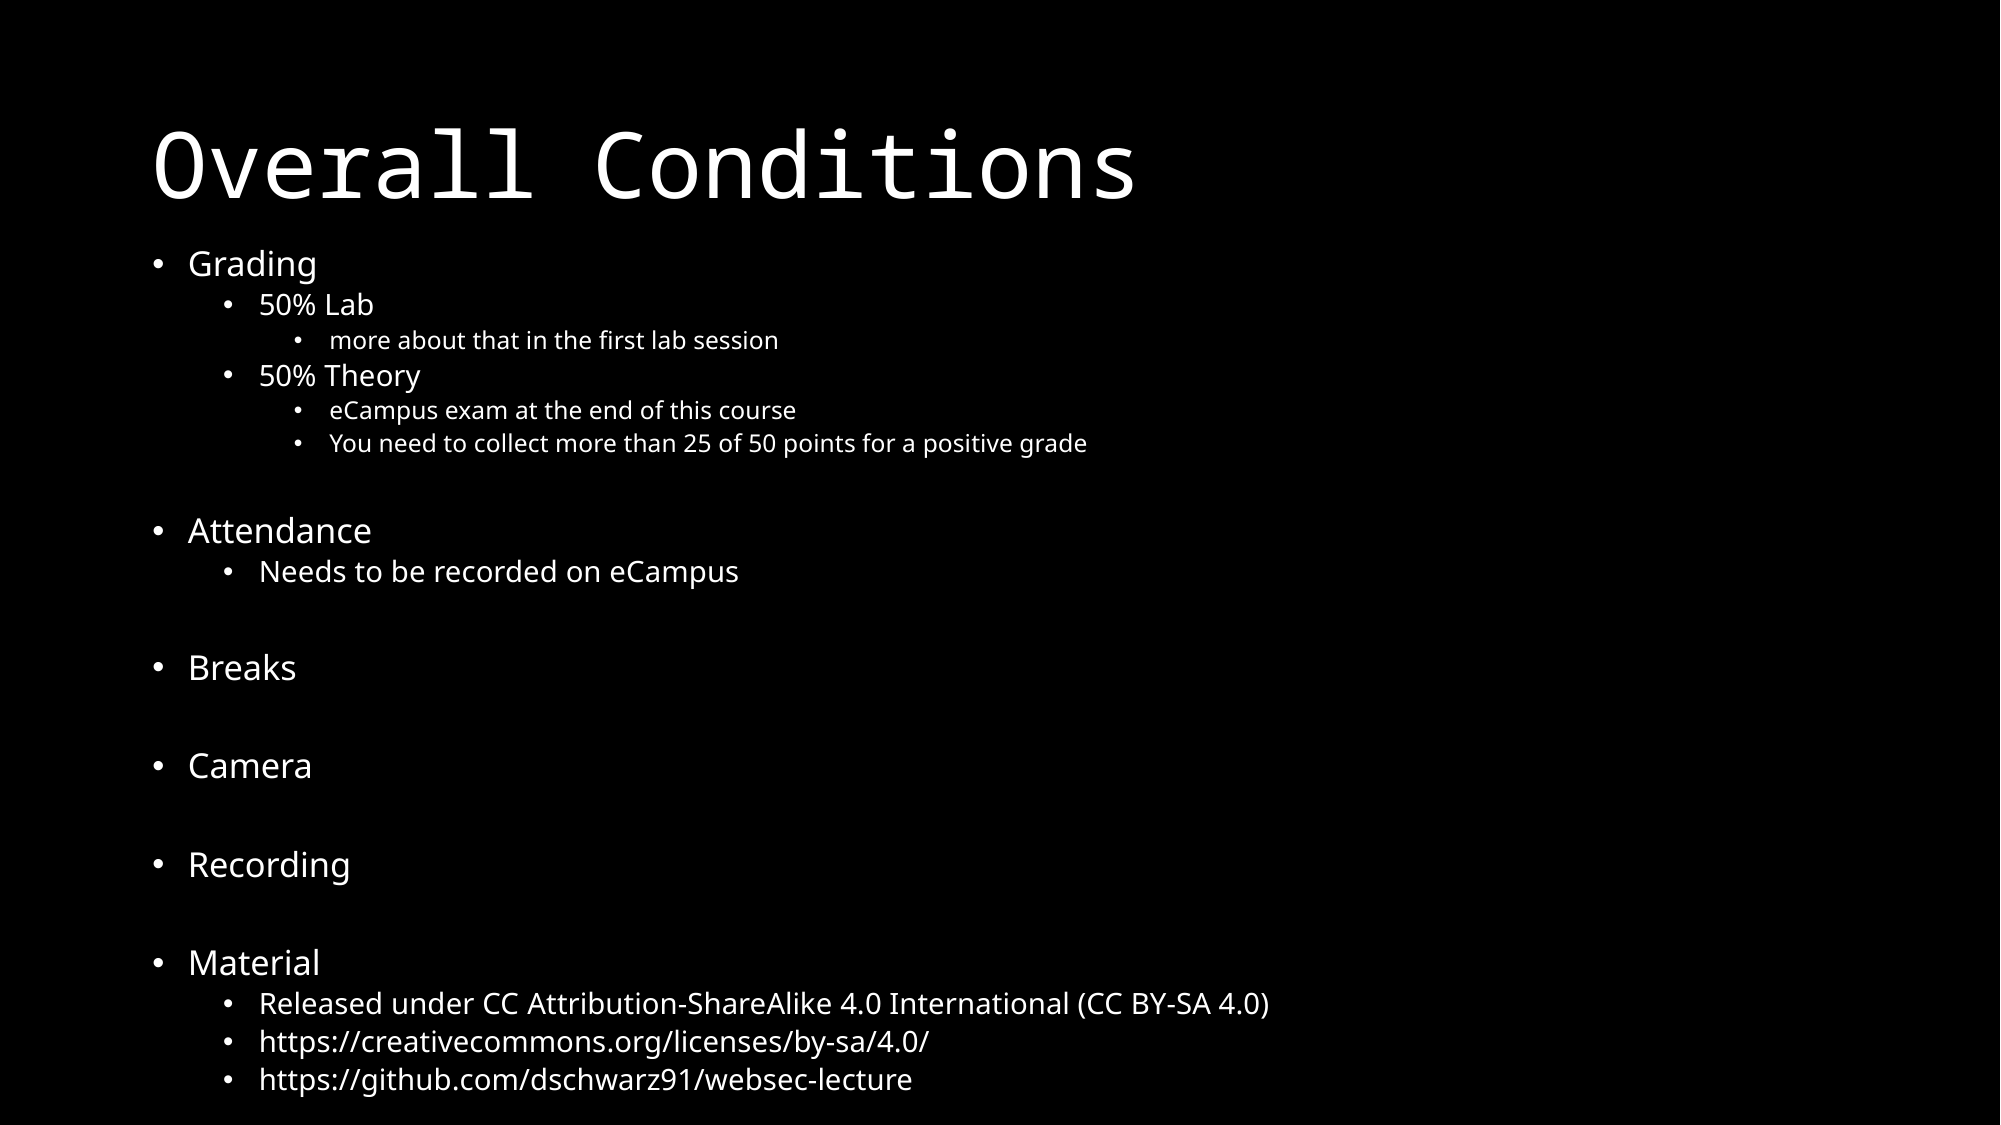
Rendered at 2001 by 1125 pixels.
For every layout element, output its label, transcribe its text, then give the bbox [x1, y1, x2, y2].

title Overall Conditions [137, 59, 1863, 239]
list Grading 50% Lab more about that in the first lab session 50% Theory eCampus exam at the end of this course You need to collect more than 25 of 50 points for a positive grade Attendance Needs to be recorded on eCampus Breaks Camera Recording Material Released under CC Attribution-ShareAlike 4.0 International (CC BY-SA 4.0) https://creativecommons.org/licenses/by-sa/4.0/ https://github.com/dschwarz91/websec-lecture [137, 239, 1863, 1107]
